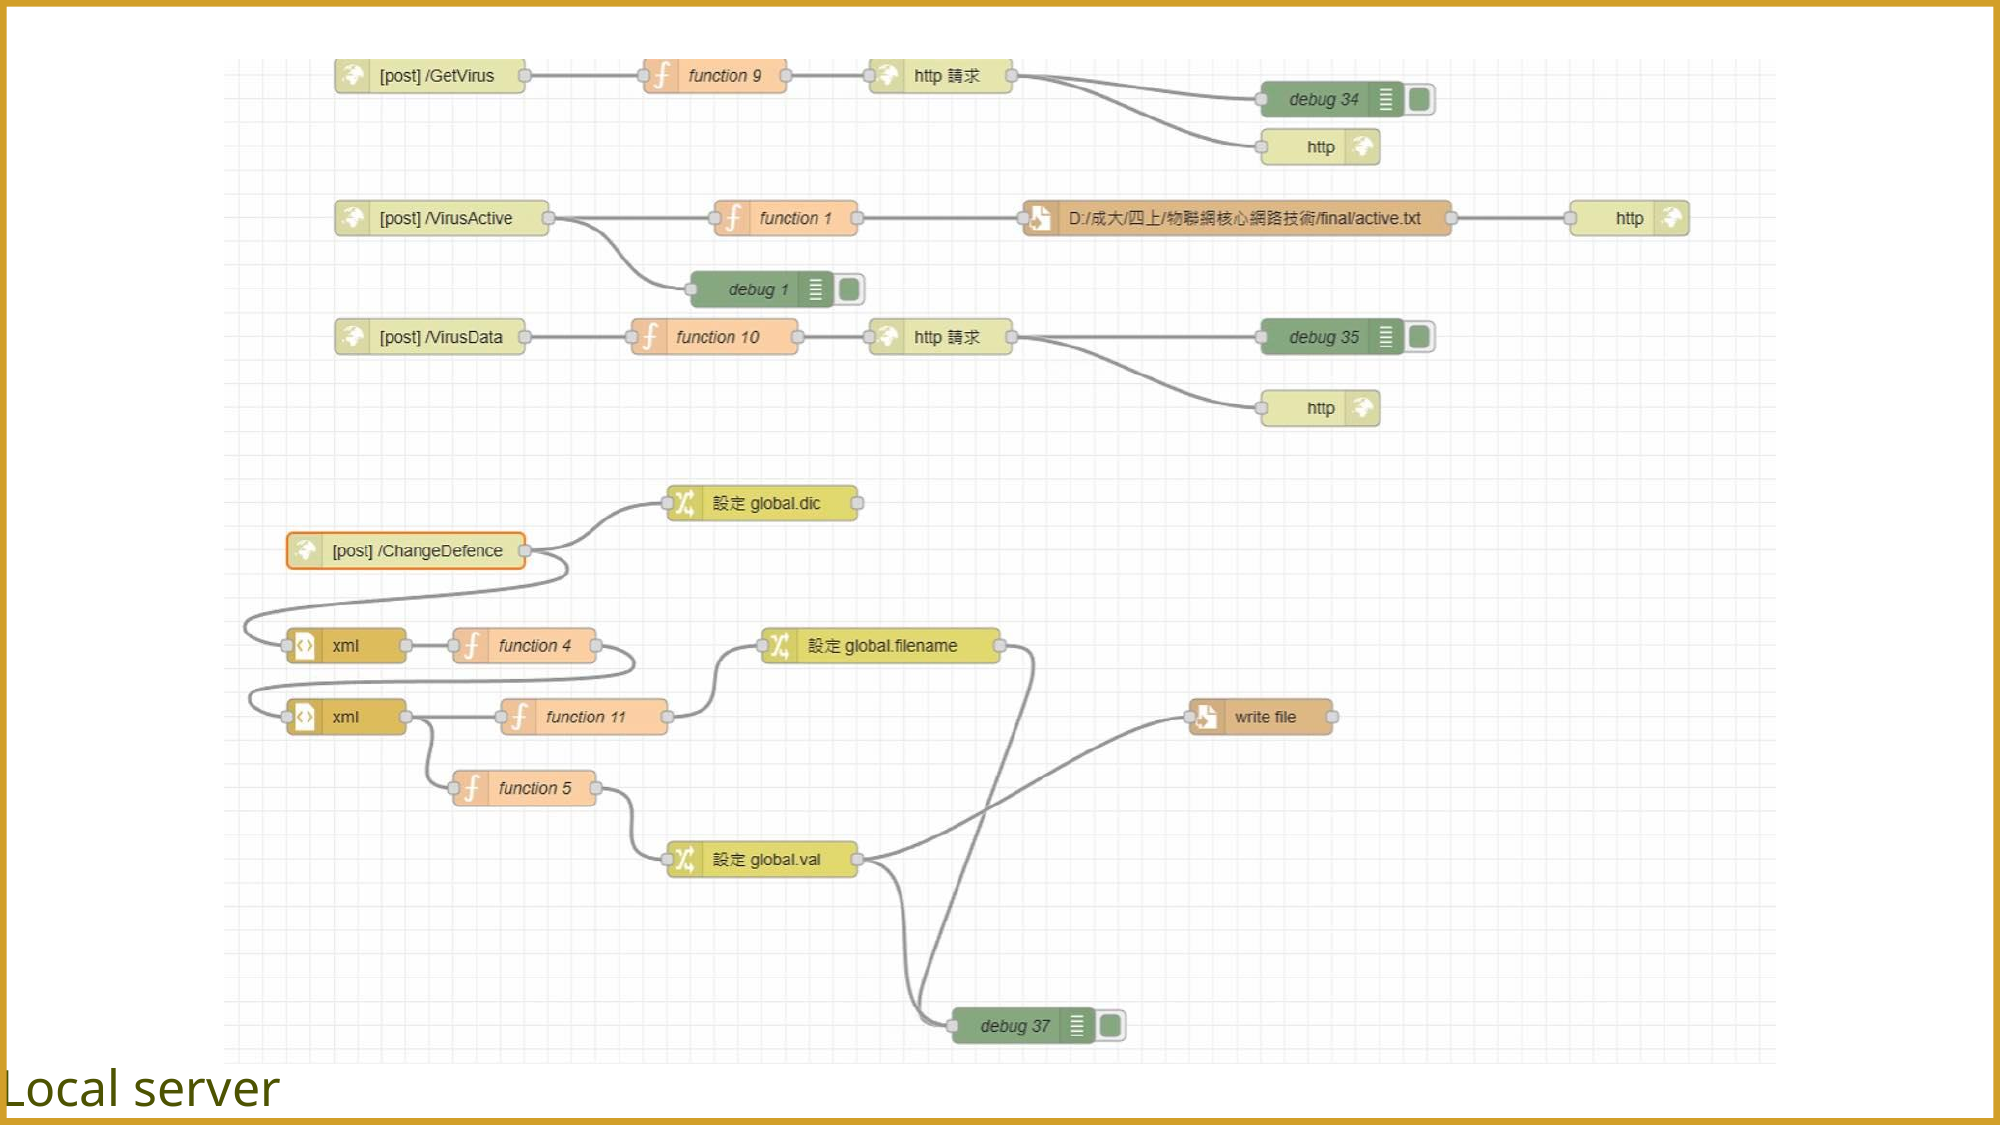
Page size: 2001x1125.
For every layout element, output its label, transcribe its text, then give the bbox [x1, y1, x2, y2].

text_box Local server [8, 1049, 297, 1117]
picture [224, 59, 1776, 1064]
text_box [0, 0, 2000, 1125]
